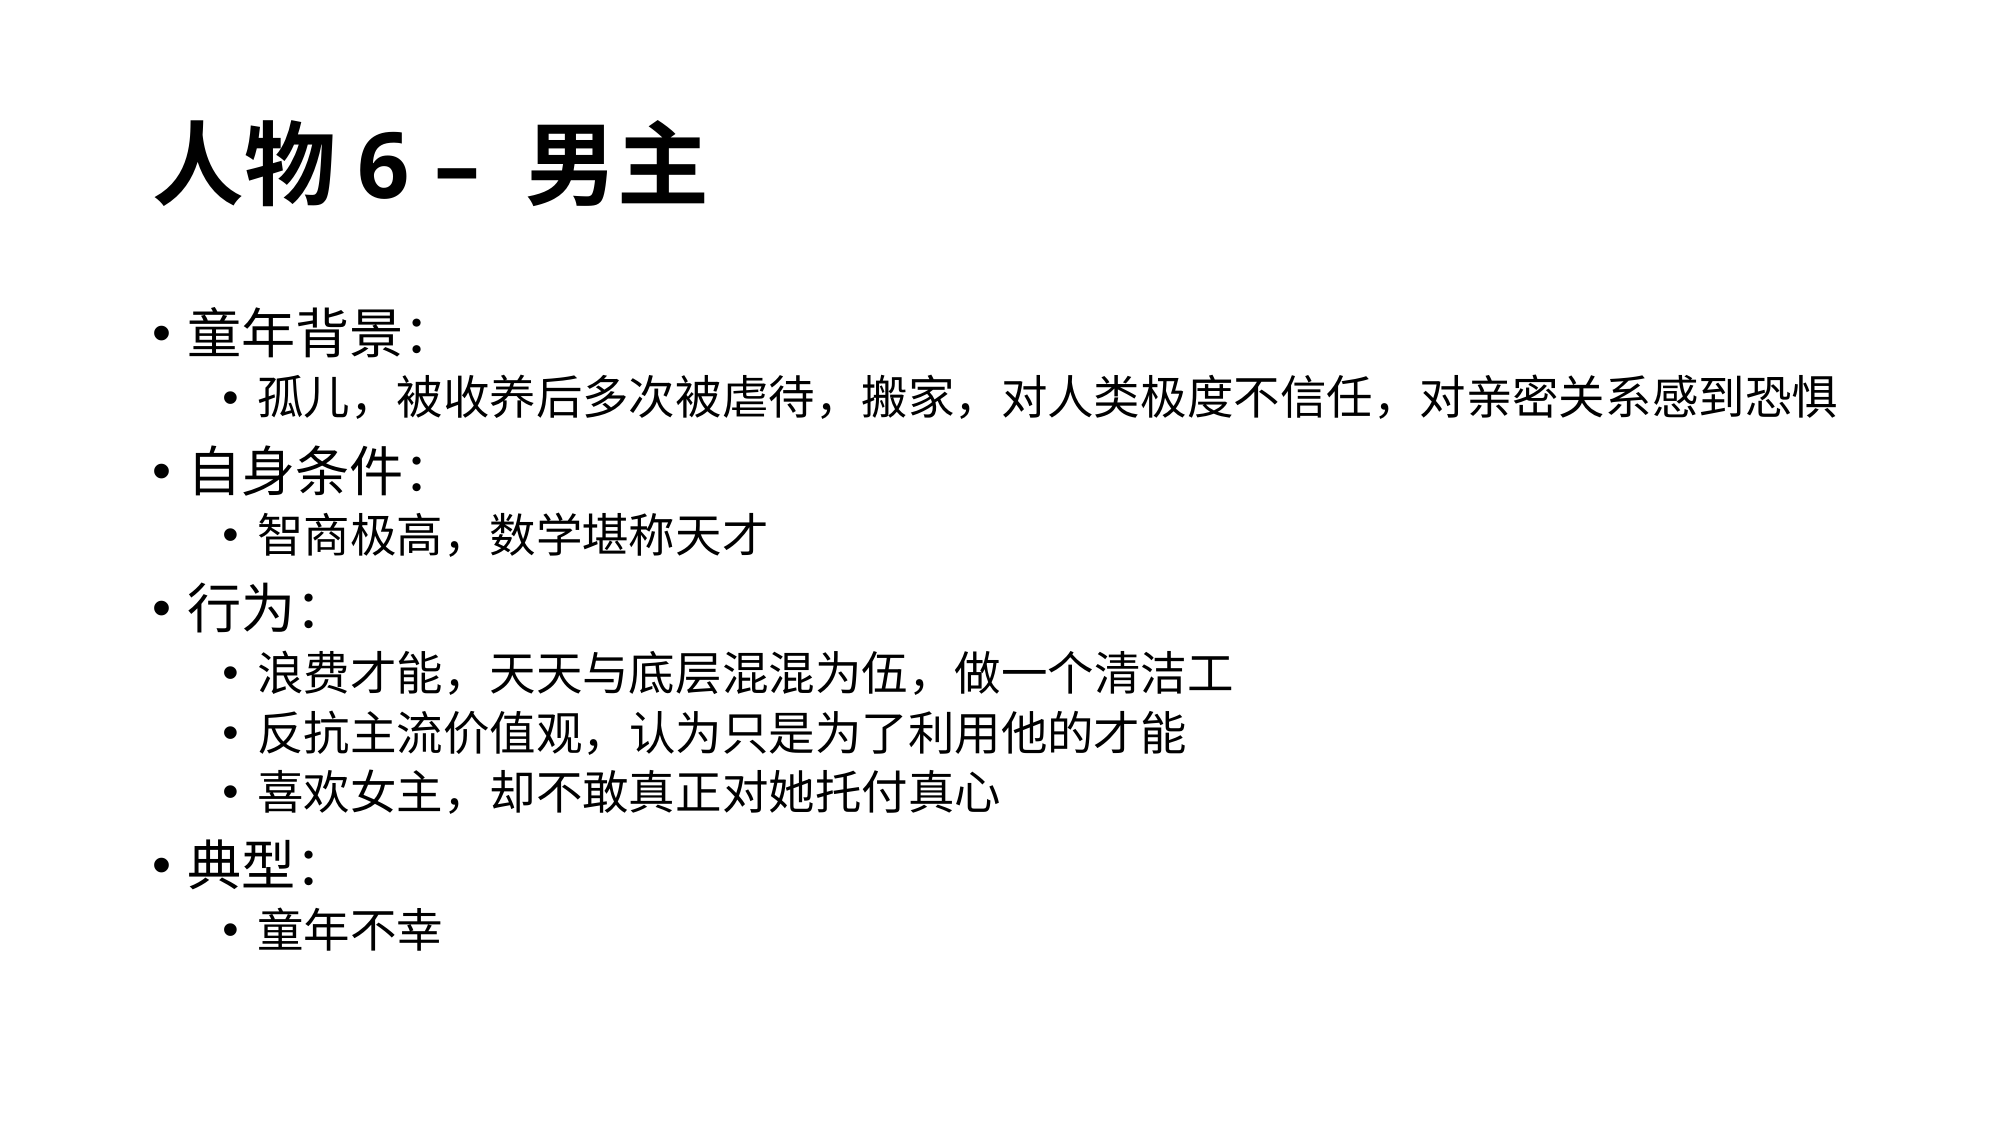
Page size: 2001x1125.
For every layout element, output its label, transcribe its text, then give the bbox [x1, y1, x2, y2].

title 人物6 – 男主 [137, 59, 1863, 278]
list 童年背景： 孤儿，被收养后多次被虐待，搬家，对人类极度不信任，对亲密关系感到恐惧 自身条件： 智商极高，数学堪称天才 行为： 浪费才能，天天与底层混混为伍，做一个清洁工 反抗主流价值观，认为只是为了利用他的才能 喜欢女主，却不敢真正对她托付真心 典型： 童年不幸 [137, 299, 1863, 1014]
